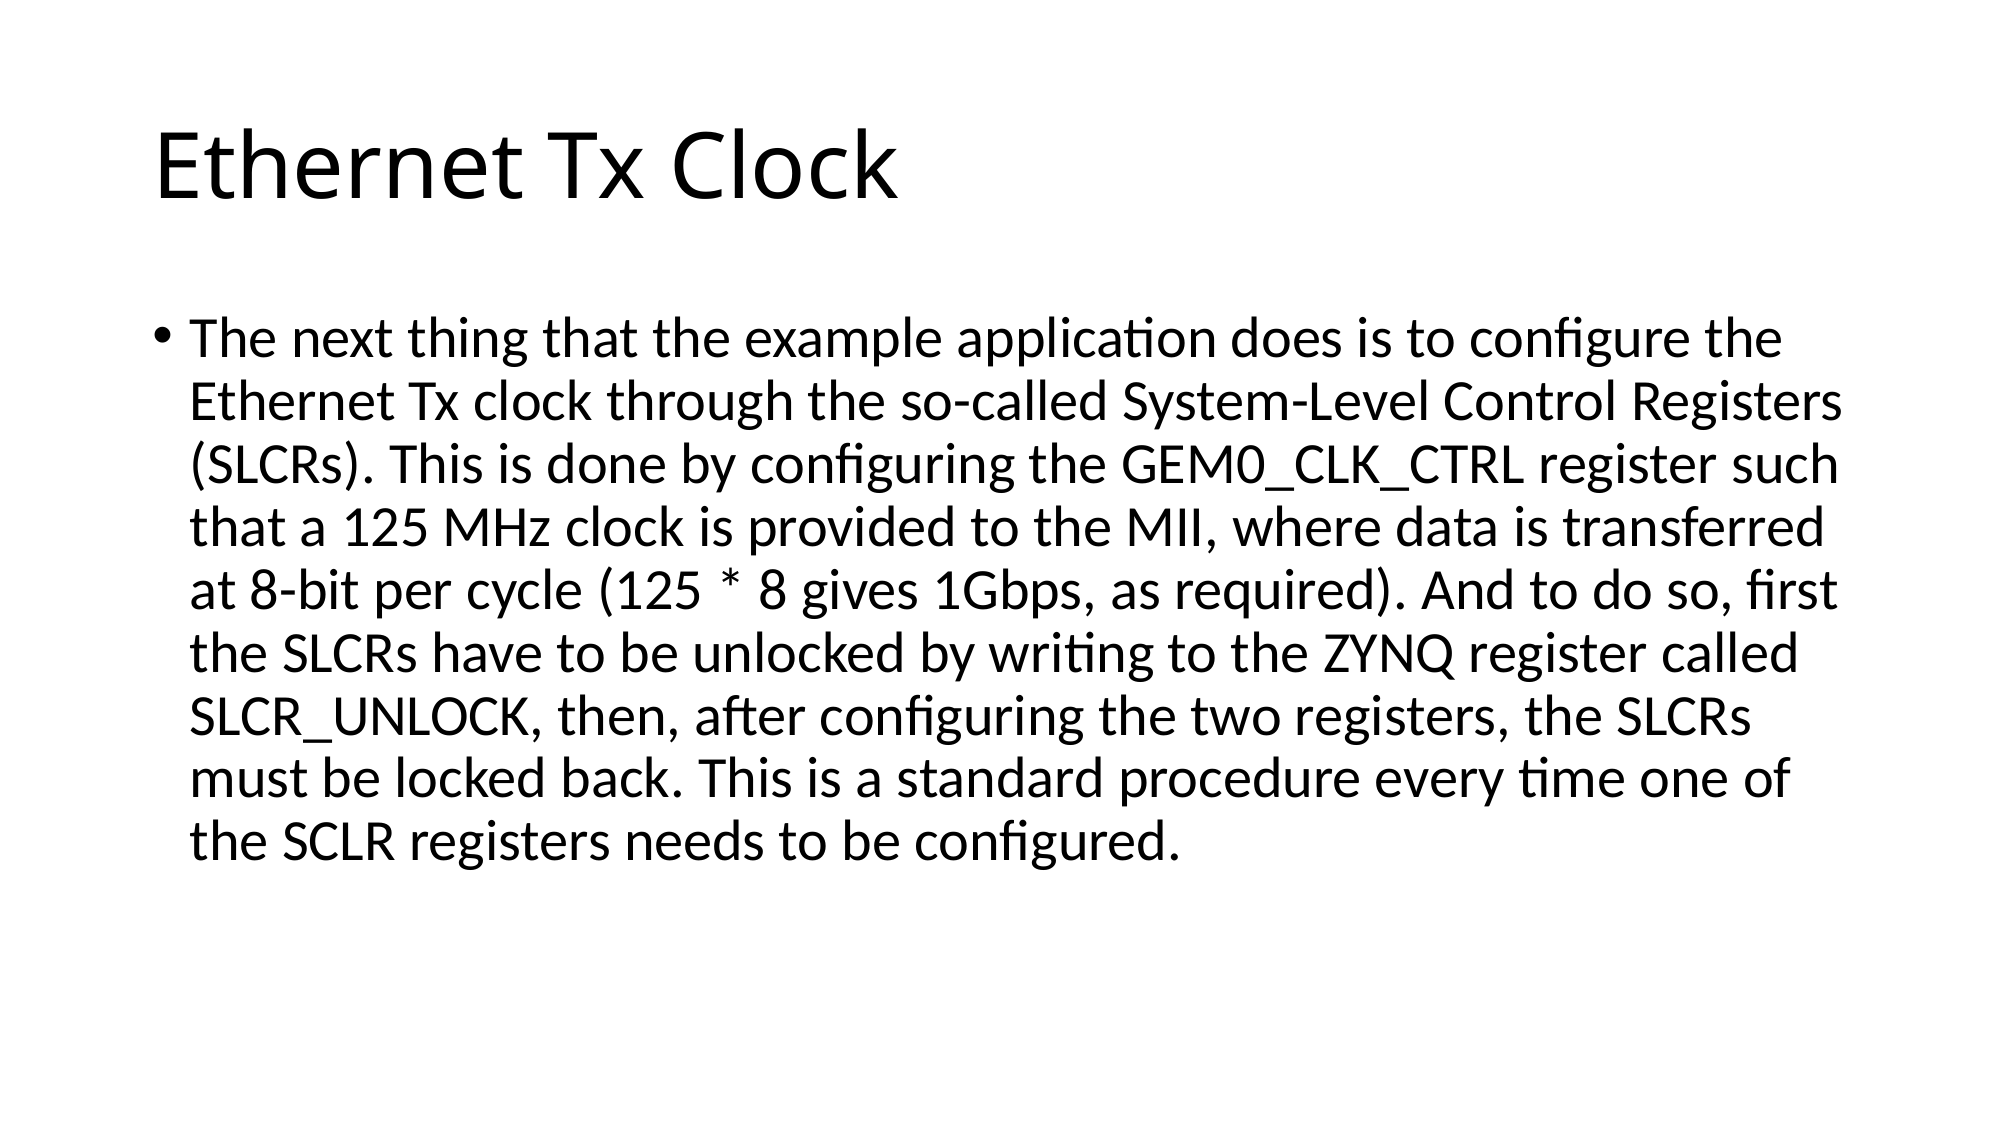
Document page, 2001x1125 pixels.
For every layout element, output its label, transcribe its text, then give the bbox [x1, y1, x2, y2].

title Ethernet Tx Clock [137, 59, 1863, 278]
list The next thing that the example application does is to configure the Ethernet Tx clock through the so-called System-Level Control Registers (SLCRs). This is done by configuring the GEM0_CLK_CTRL register such that a 125 MHz clock is provided to the MII, where data is transferred at 8-bit per cycle (125 * 8 gives 1Gbps, as required). And to do so, first the SLCRs have to be unlocked by writing to the ZYNQ register called SLCR_UNLOCK, then, after configuring the two registers, the SLCRs must be locked back. This is a standard procedure every time one of the SCLR registers needs to be configured. [137, 299, 1863, 1014]
